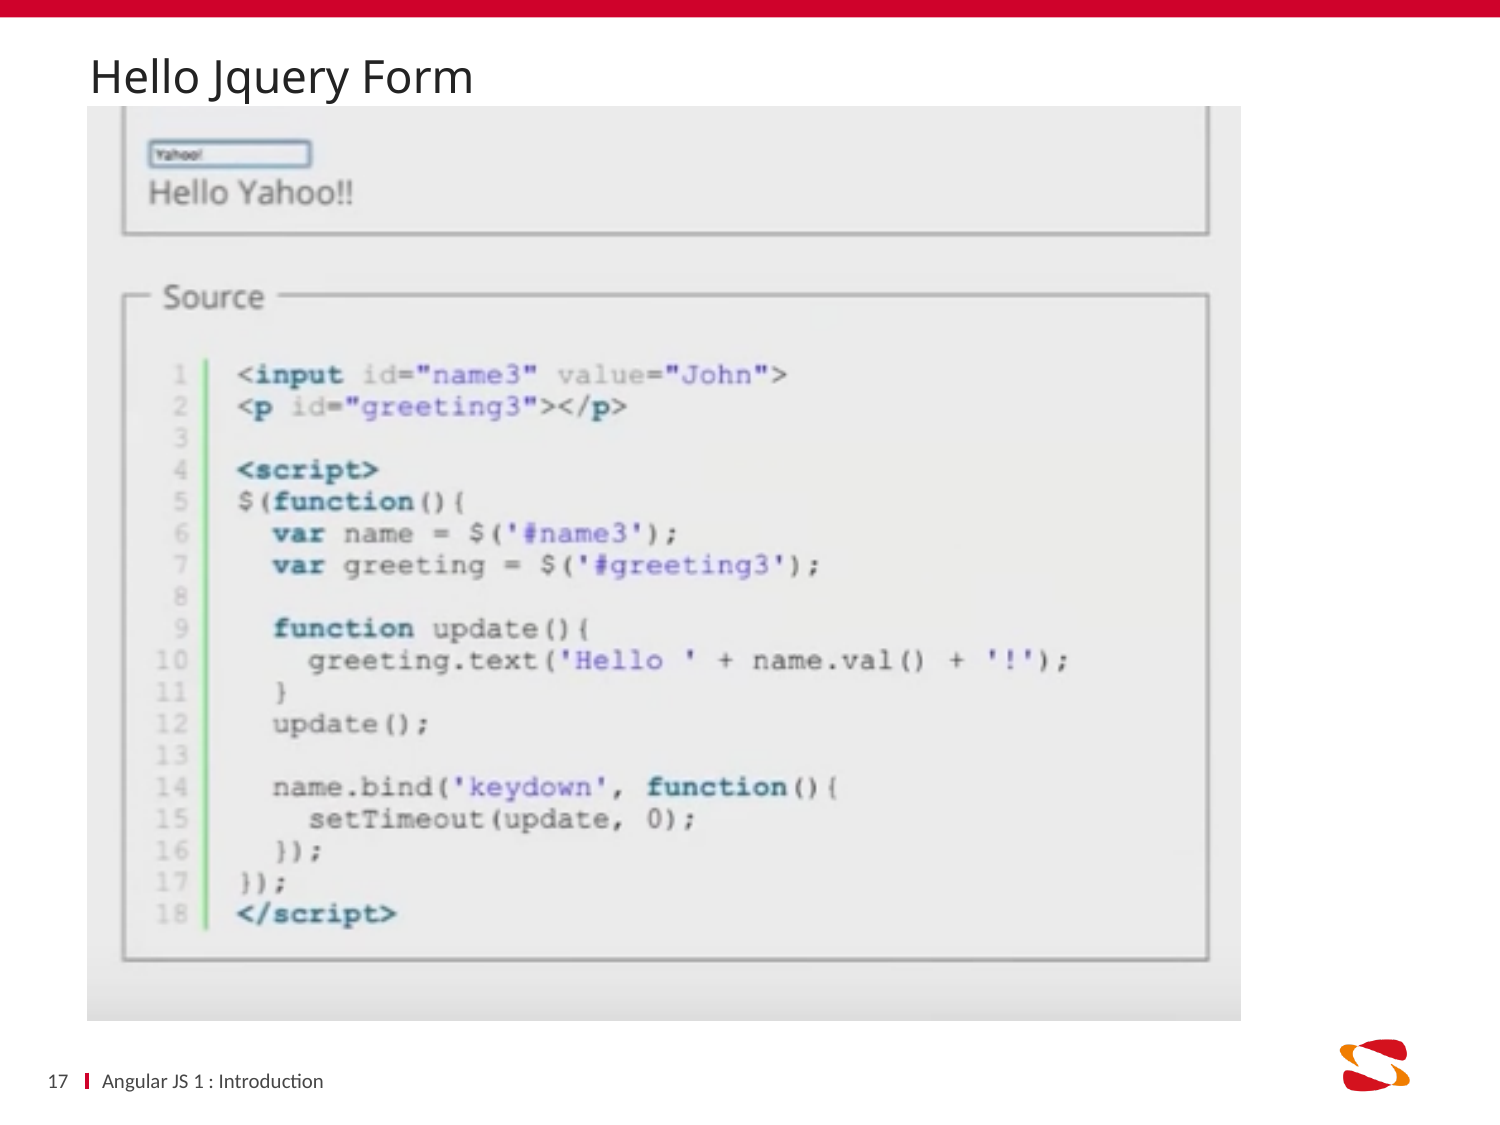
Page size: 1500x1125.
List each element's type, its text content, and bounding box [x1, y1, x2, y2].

slide_number 17 [20, 1066, 69, 1094]
title Hello Jquery Form [89, 51, 1409, 107]
picture [1328, 1031, 1421, 1099]
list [86, 106, 1242, 1021]
footer Angular JS 1 : Introduction [87, 1066, 833, 1094]
